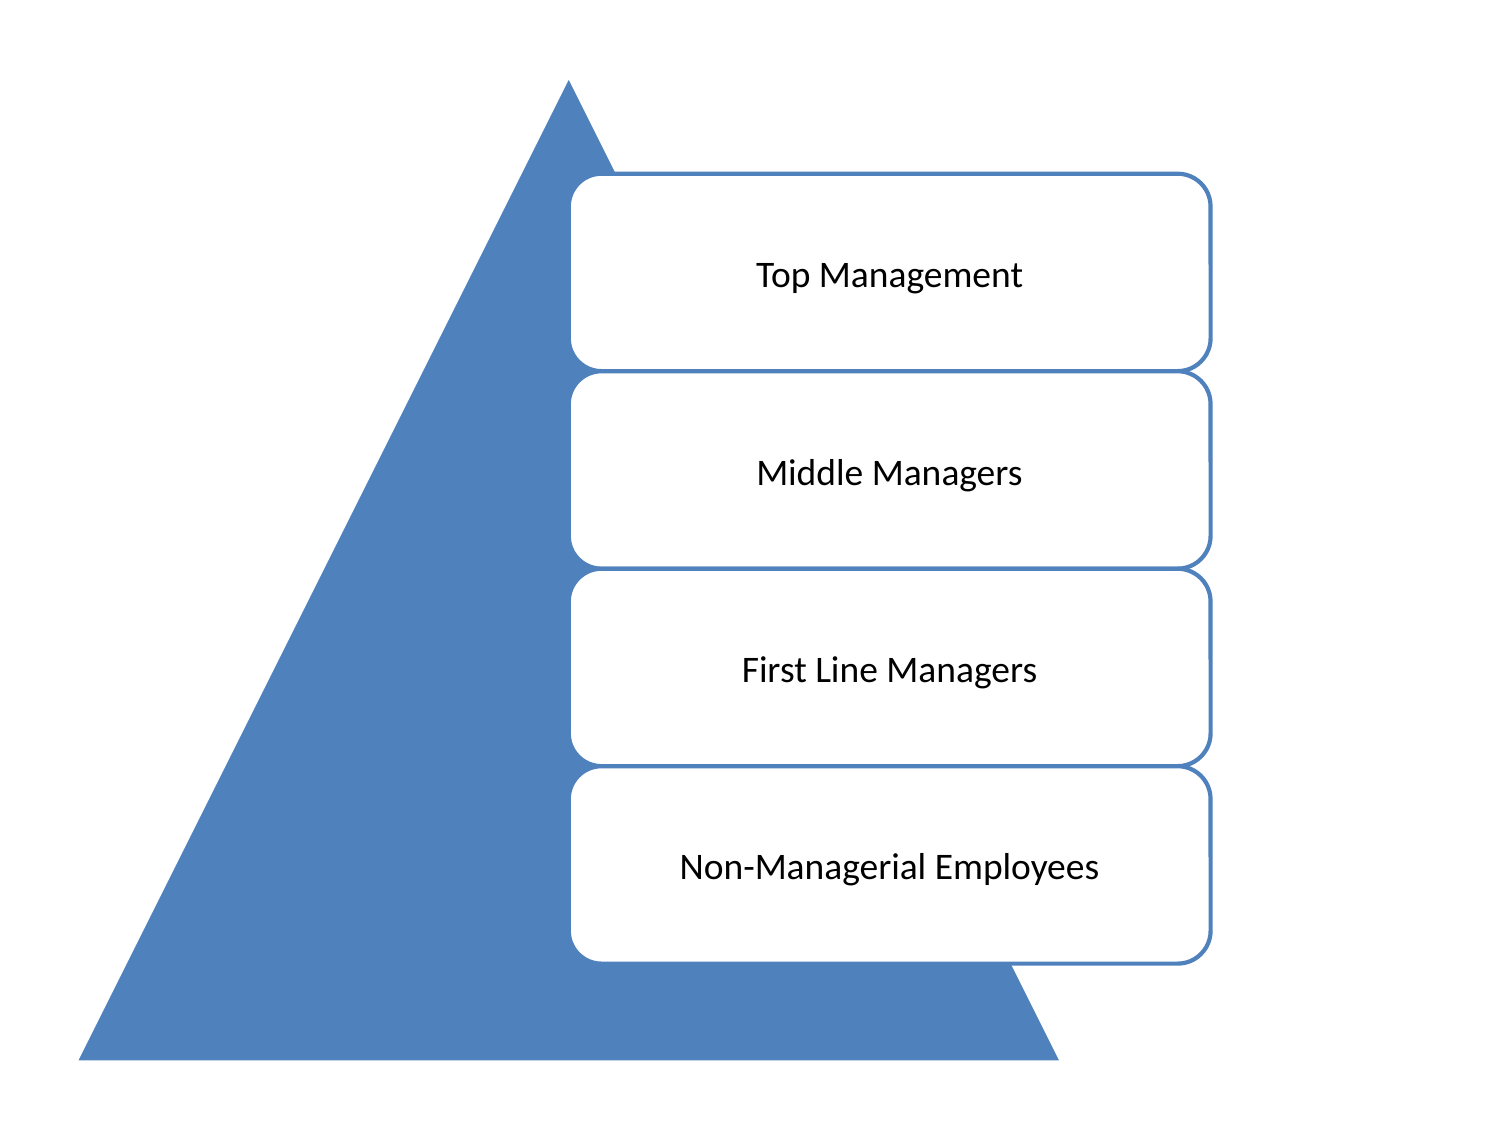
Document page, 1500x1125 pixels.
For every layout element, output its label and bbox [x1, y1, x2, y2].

list [74, 74, 1426, 1063]
